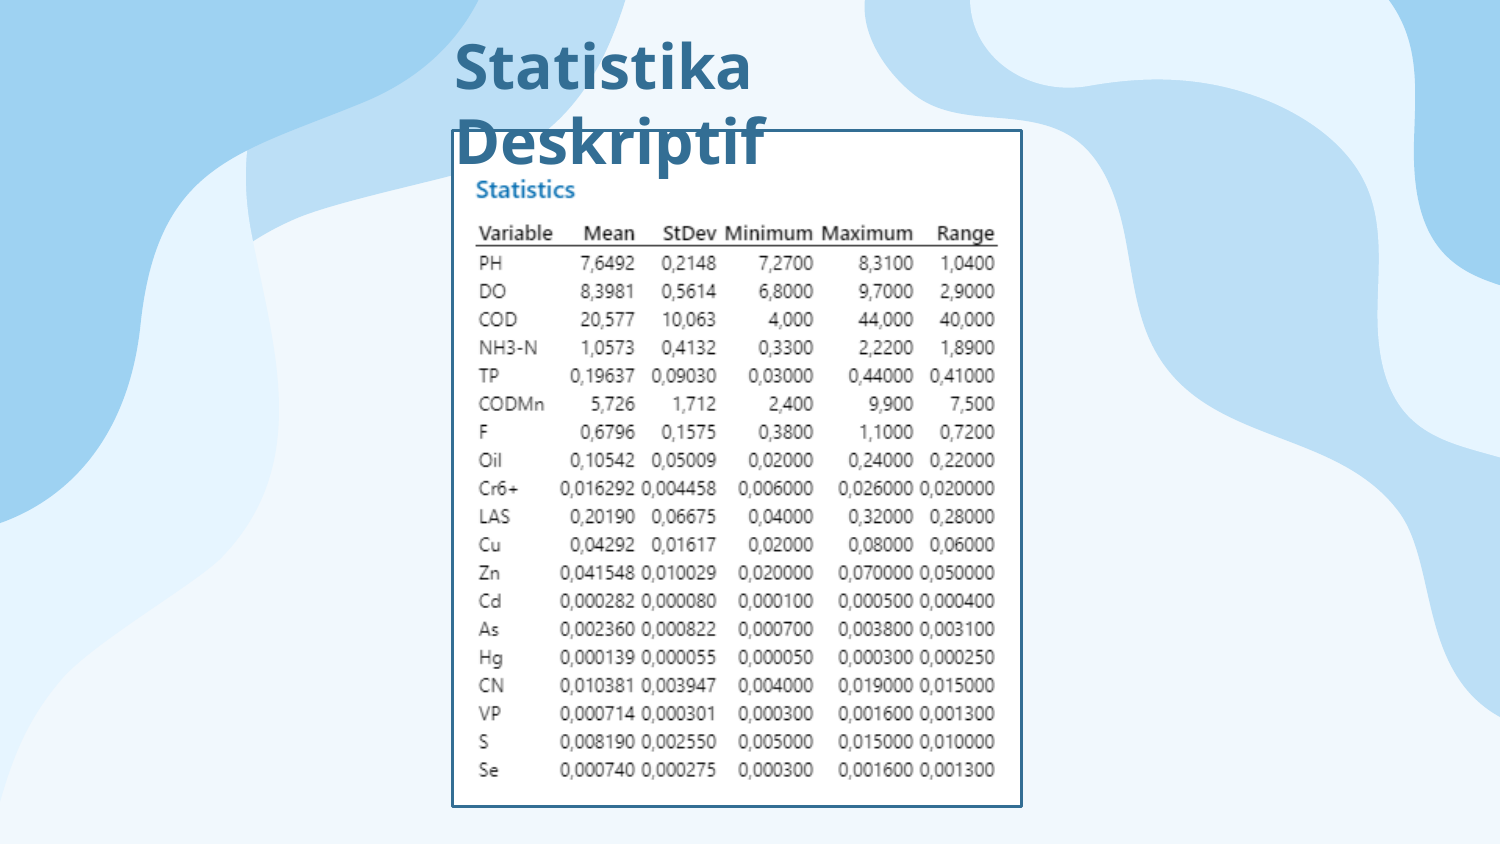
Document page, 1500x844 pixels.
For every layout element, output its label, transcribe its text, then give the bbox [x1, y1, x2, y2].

picture [453, 131, 1020, 806]
text_box Statistika Deskriptif [439, 11, 1035, 69]
